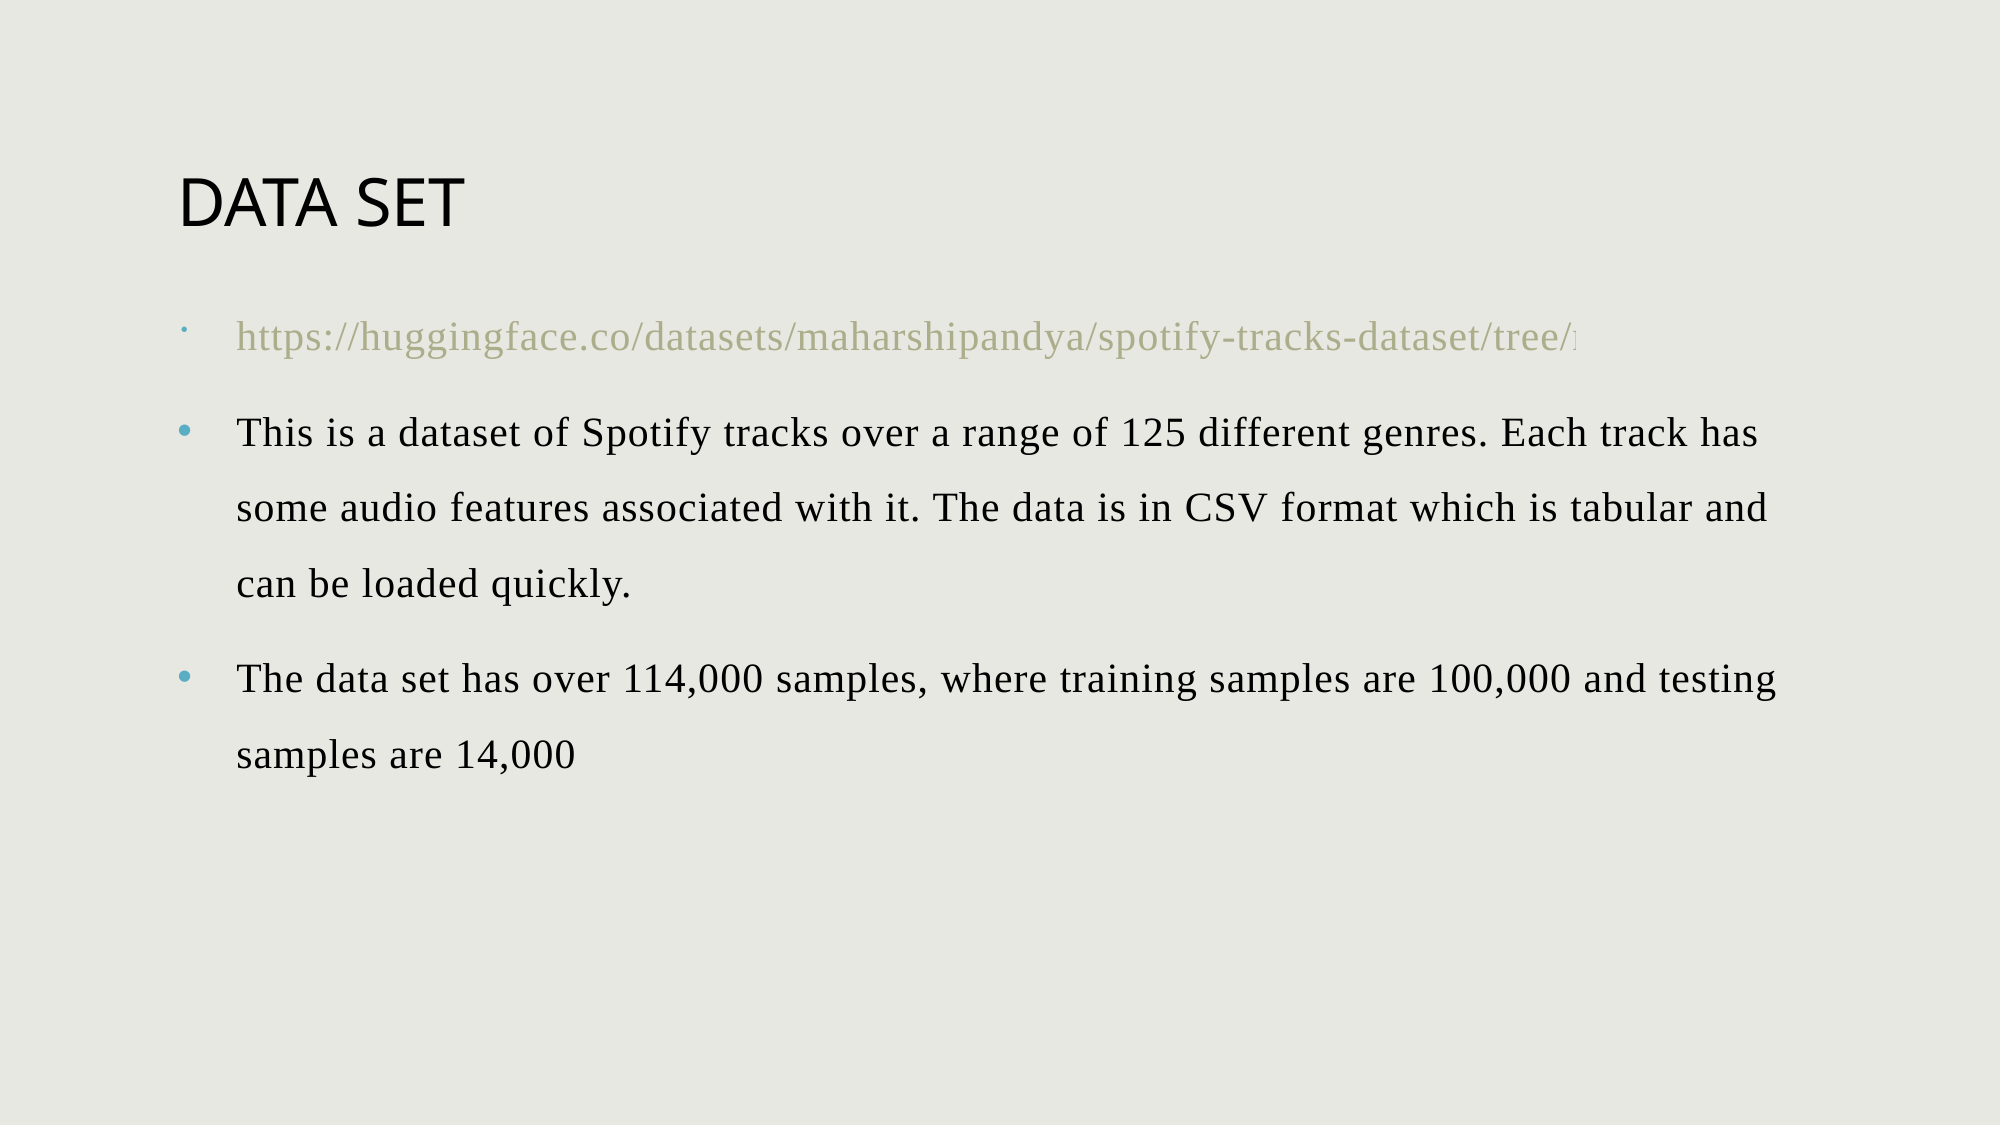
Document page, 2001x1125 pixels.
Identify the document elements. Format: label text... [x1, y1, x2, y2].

list https://huggingface.co/datasets/maharshipandya/spotify-tracks-dataset/tree/main This is a dataset of Spotify tracks over a range of 125 different genres. Each track has some audio features associated with it. The data is in CSV format which is tabular and can be loaded quickly. The data set has over 114,000 samples, where training samples are 100,000 and testing samples are 14,000 [162, 276, 1838, 940]
title DATA SET [162, 64, 1838, 248]
